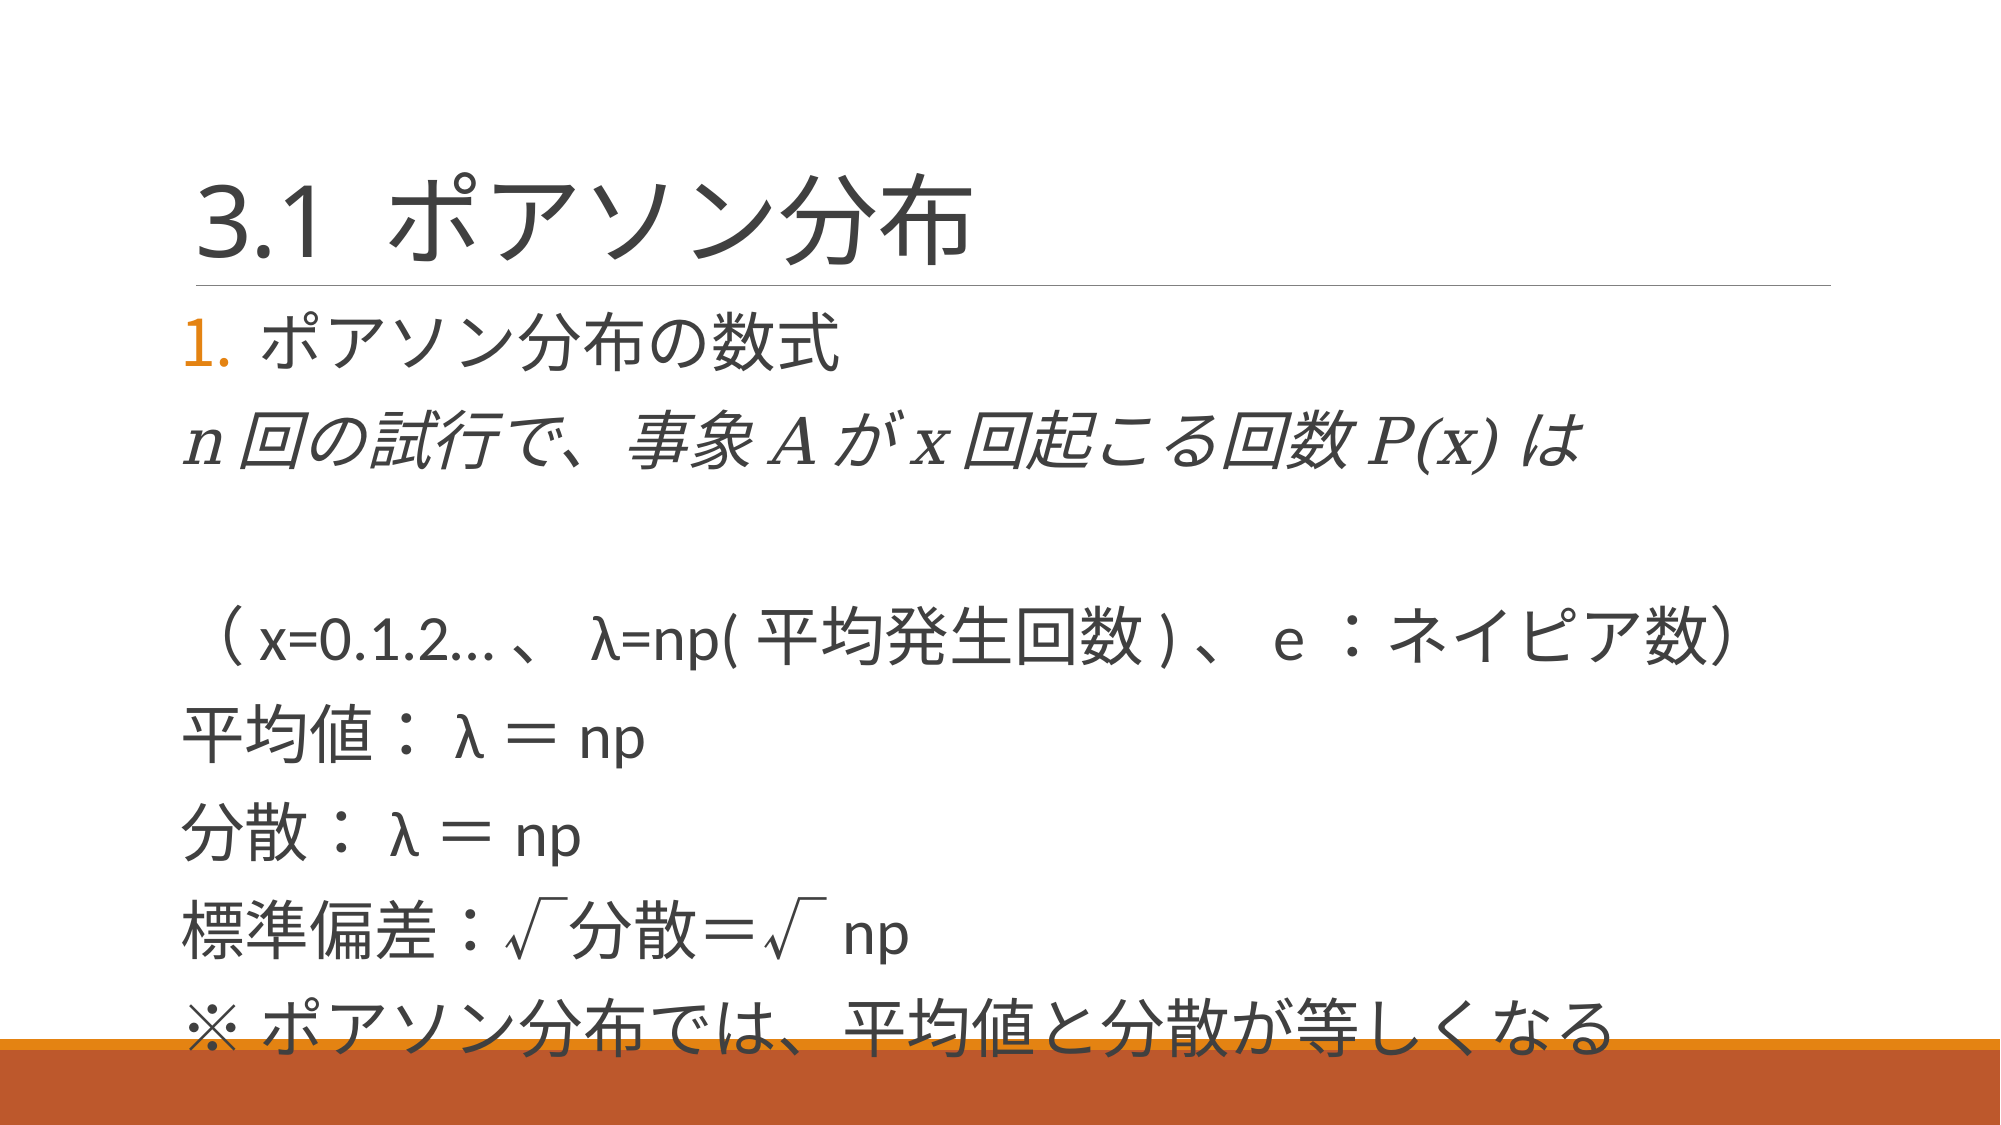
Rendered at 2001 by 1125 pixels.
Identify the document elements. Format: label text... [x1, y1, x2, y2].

title 3.1 ポアソン分布 [180, 47, 1830, 285]
